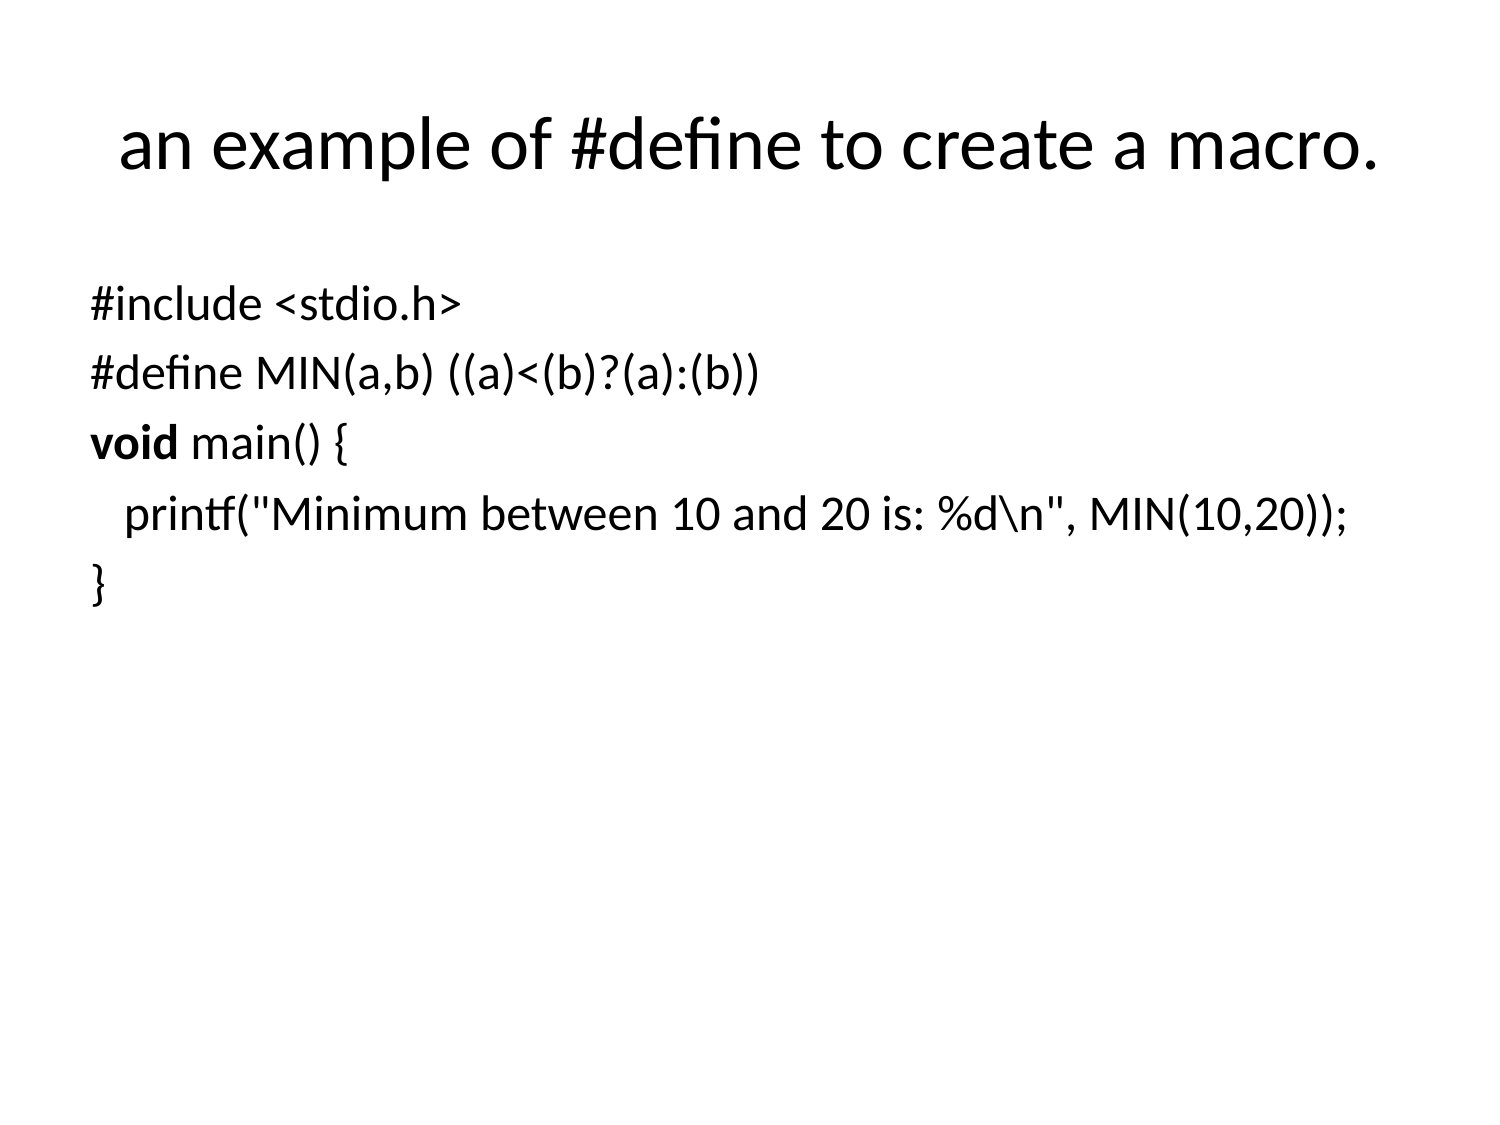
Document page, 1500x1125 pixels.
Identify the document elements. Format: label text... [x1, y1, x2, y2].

title an example of #define to create a macro. [75, 45, 1425, 233]
list #include <stdio.h> #define MIN(a,b) ((a)<(b)?(a):(b)) void main() { printf("Minimum between 10 and 20 is: %d\n", MIN(10,20)); } [75, 262, 1425, 1005]
